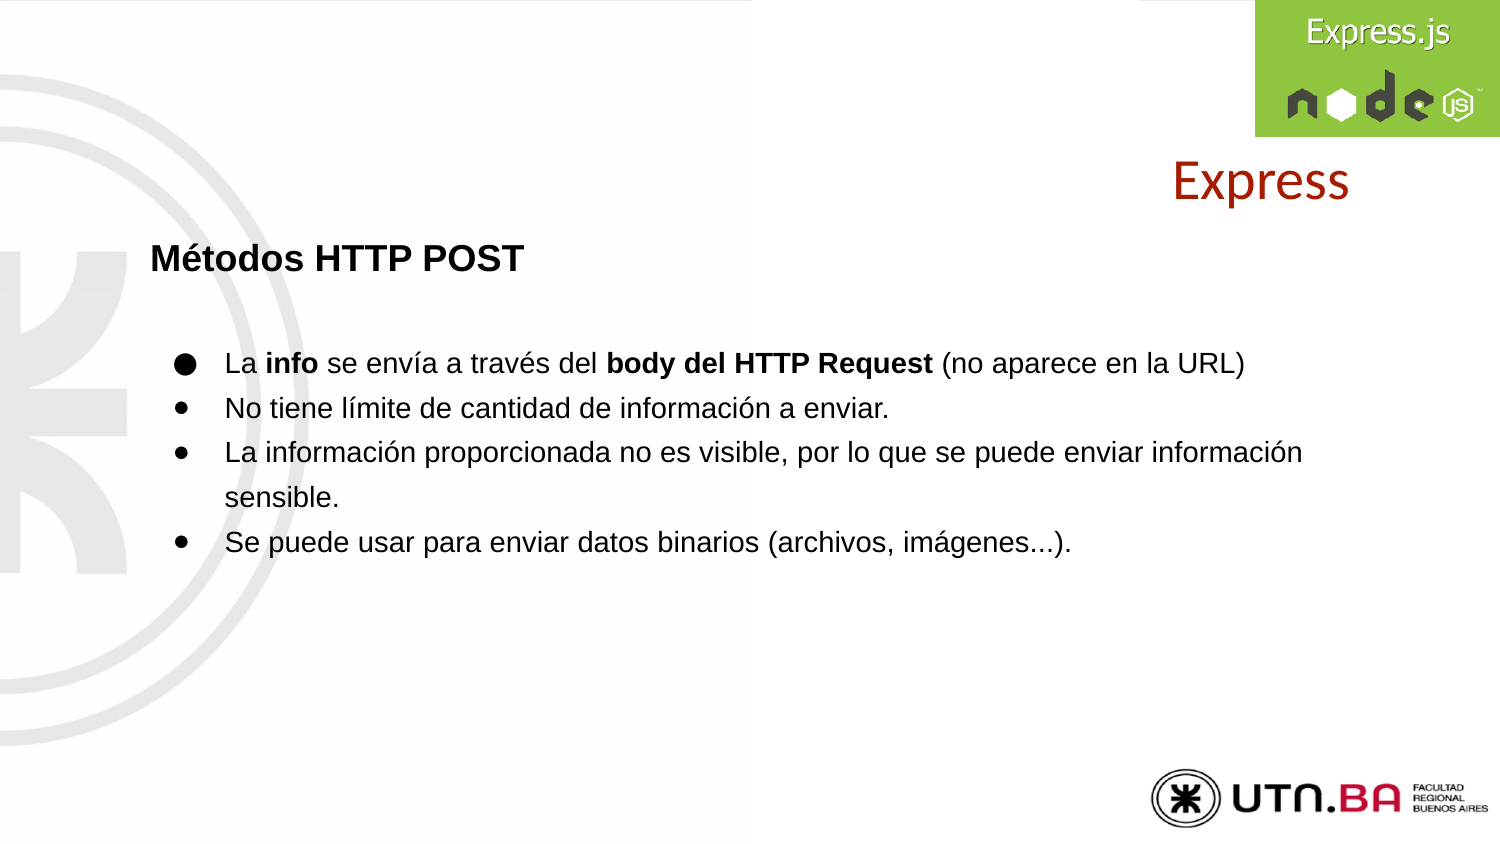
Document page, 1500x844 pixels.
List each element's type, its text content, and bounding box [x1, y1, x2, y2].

text_box Métodos HTTP POST [135, 221, 1056, 293]
title Express [134, 126, 1366, 222]
text_box La info se envía a través del body del HTTP Request (no aparece en la URL) No tiene límite de cantidad de información a enviar. La información proporcionada no es visible, por lo que se puede enviar información sensible. Se puede usar para enviar datos binarios (archivos, imágenes...). [134, 319, 1366, 595]
picture [0, 0, 1500, 844]
